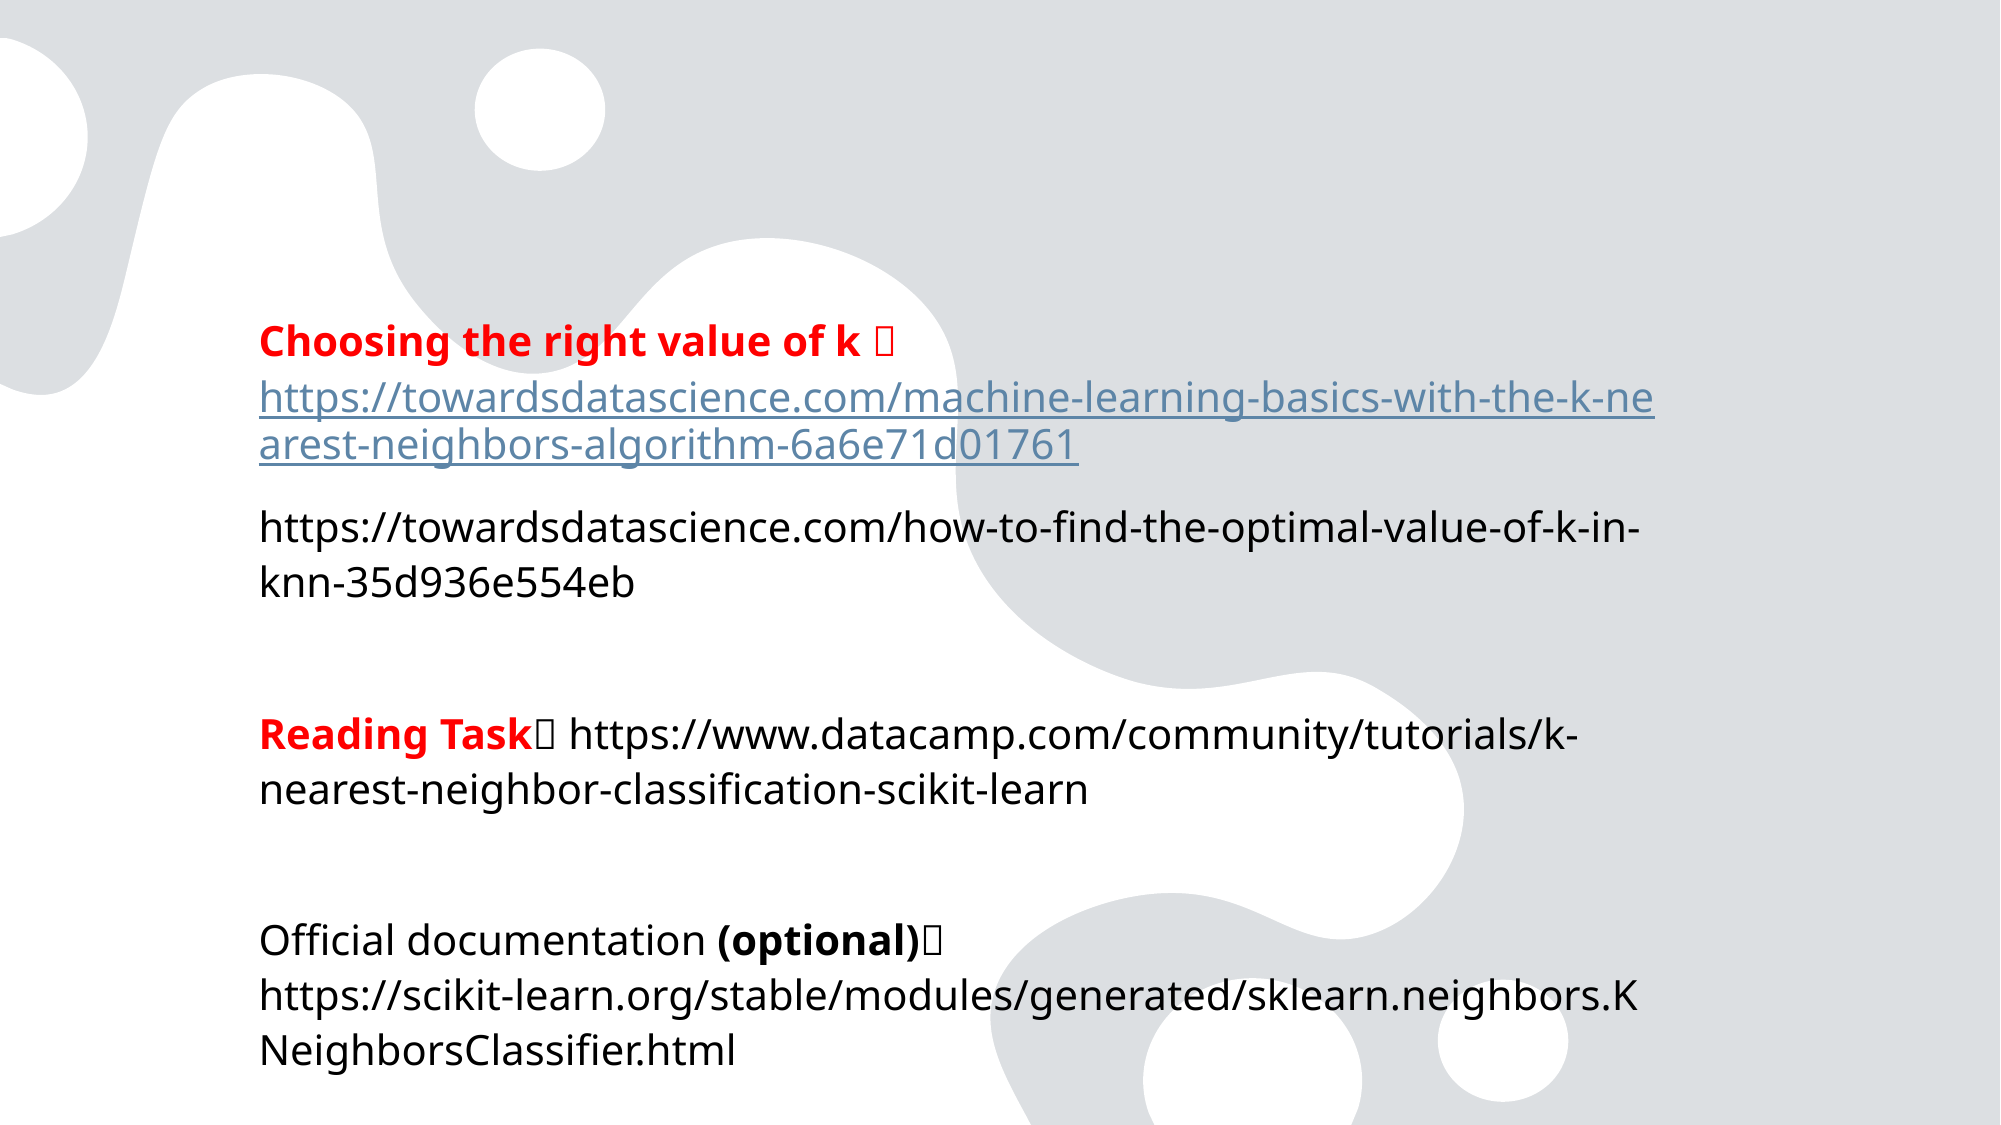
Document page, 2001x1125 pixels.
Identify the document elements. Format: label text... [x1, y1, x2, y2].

subtitle Choosing the right value of k  https://towardsdatascience.com/machine-learning-basics-with-the-k-nearest-neighbors-algorithm-6a6e71d01761 https://towardsdatascience.com/how-to-find-the-optimal-value-of-k-in-knn-35d936e554eb Reading Task https://www.datacamp.com/community/tutorials/k-nearest-neighbor-classification-scikit-learn Official documentation (optional) https://scikit-learn.org/stable/modules/generated/sklearn.neighbors.KNeighborsClassifier.html [258, 310, 1659, 1079]
